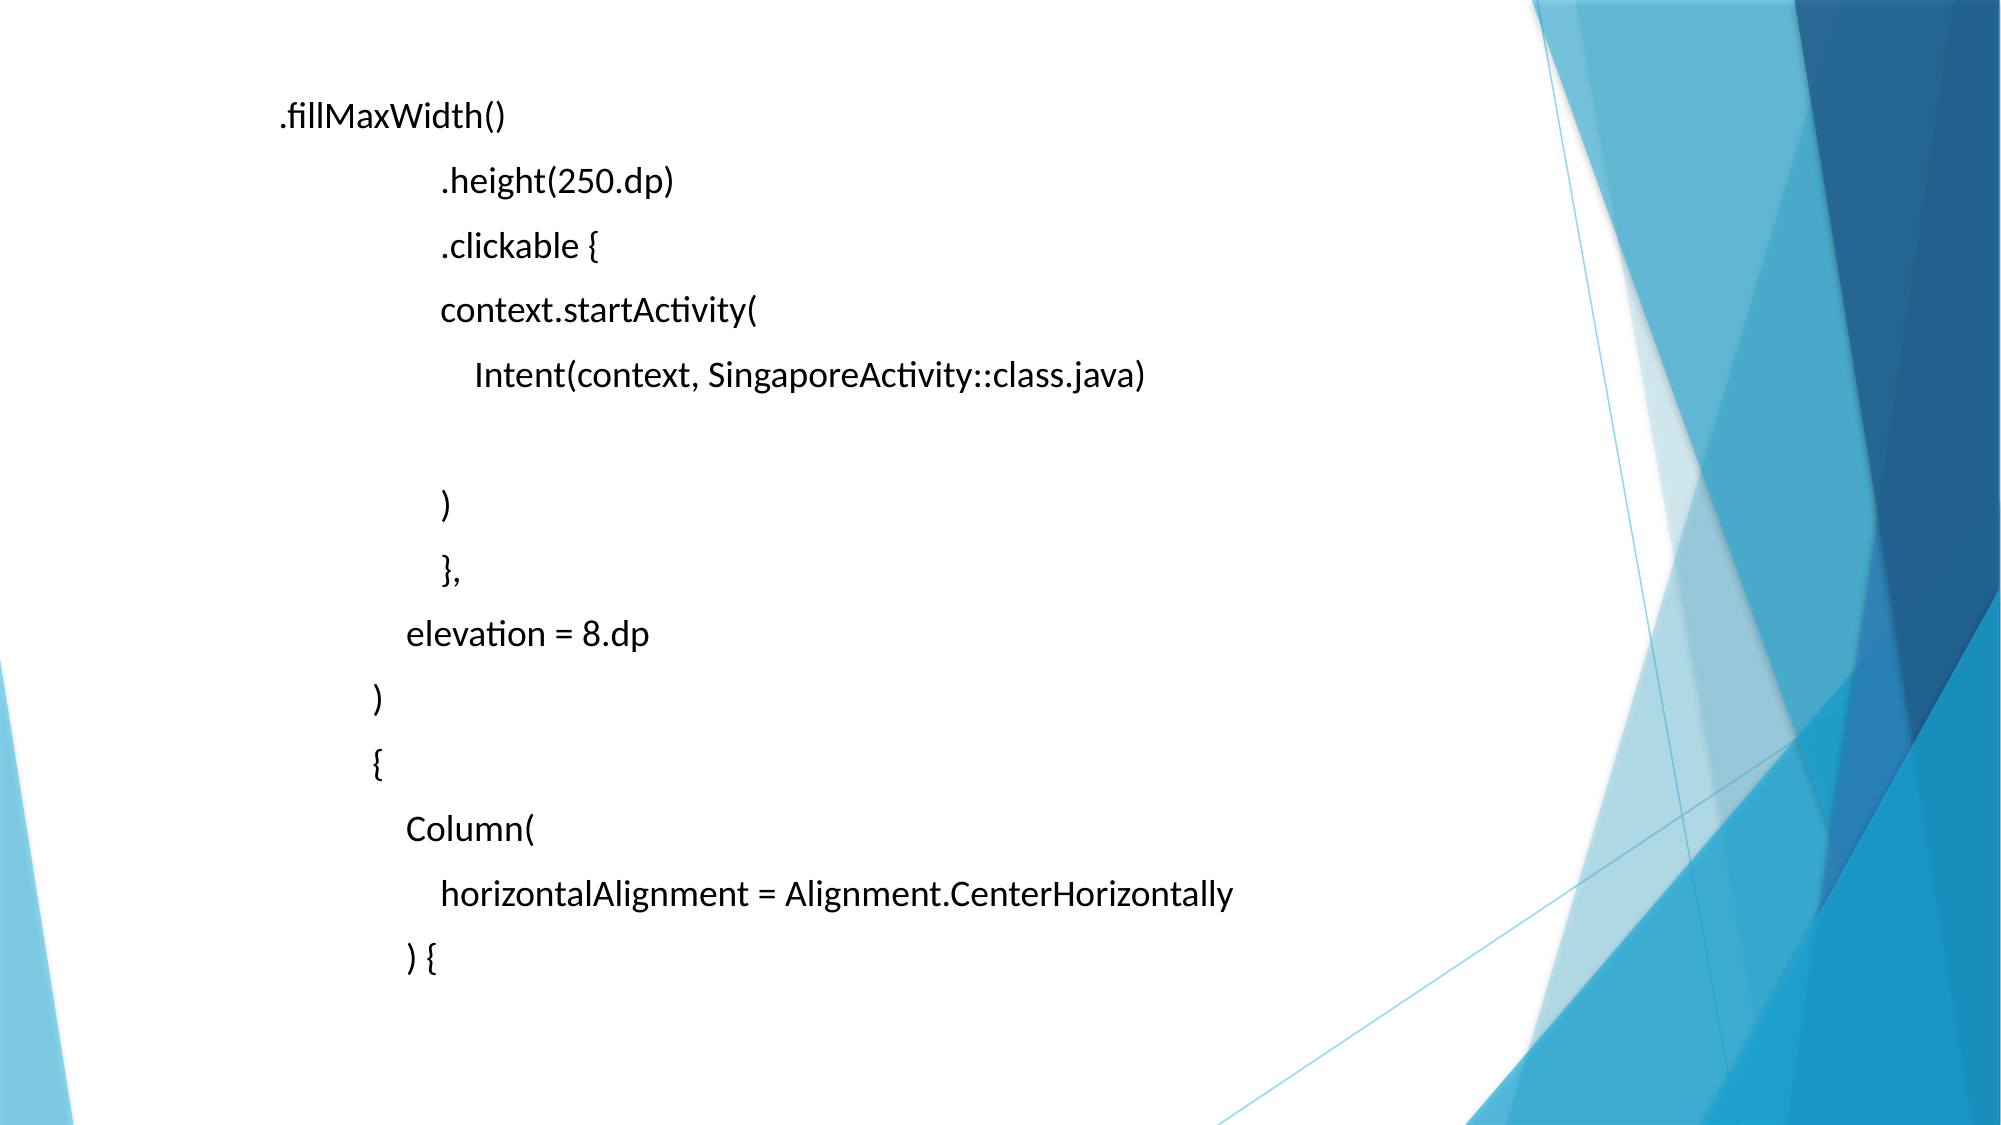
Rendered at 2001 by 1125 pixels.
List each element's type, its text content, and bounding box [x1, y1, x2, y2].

text_box .fillMaxWidth() .height(250.dp) .clickable { context.startActivity( Intent(context, SingaporeActivity::class.java) ) }, elevation = 8.dp ) { Column( horizontalAlignment = Alignment.CenterHorizontally ) { [255, 80, 1505, 1051]
